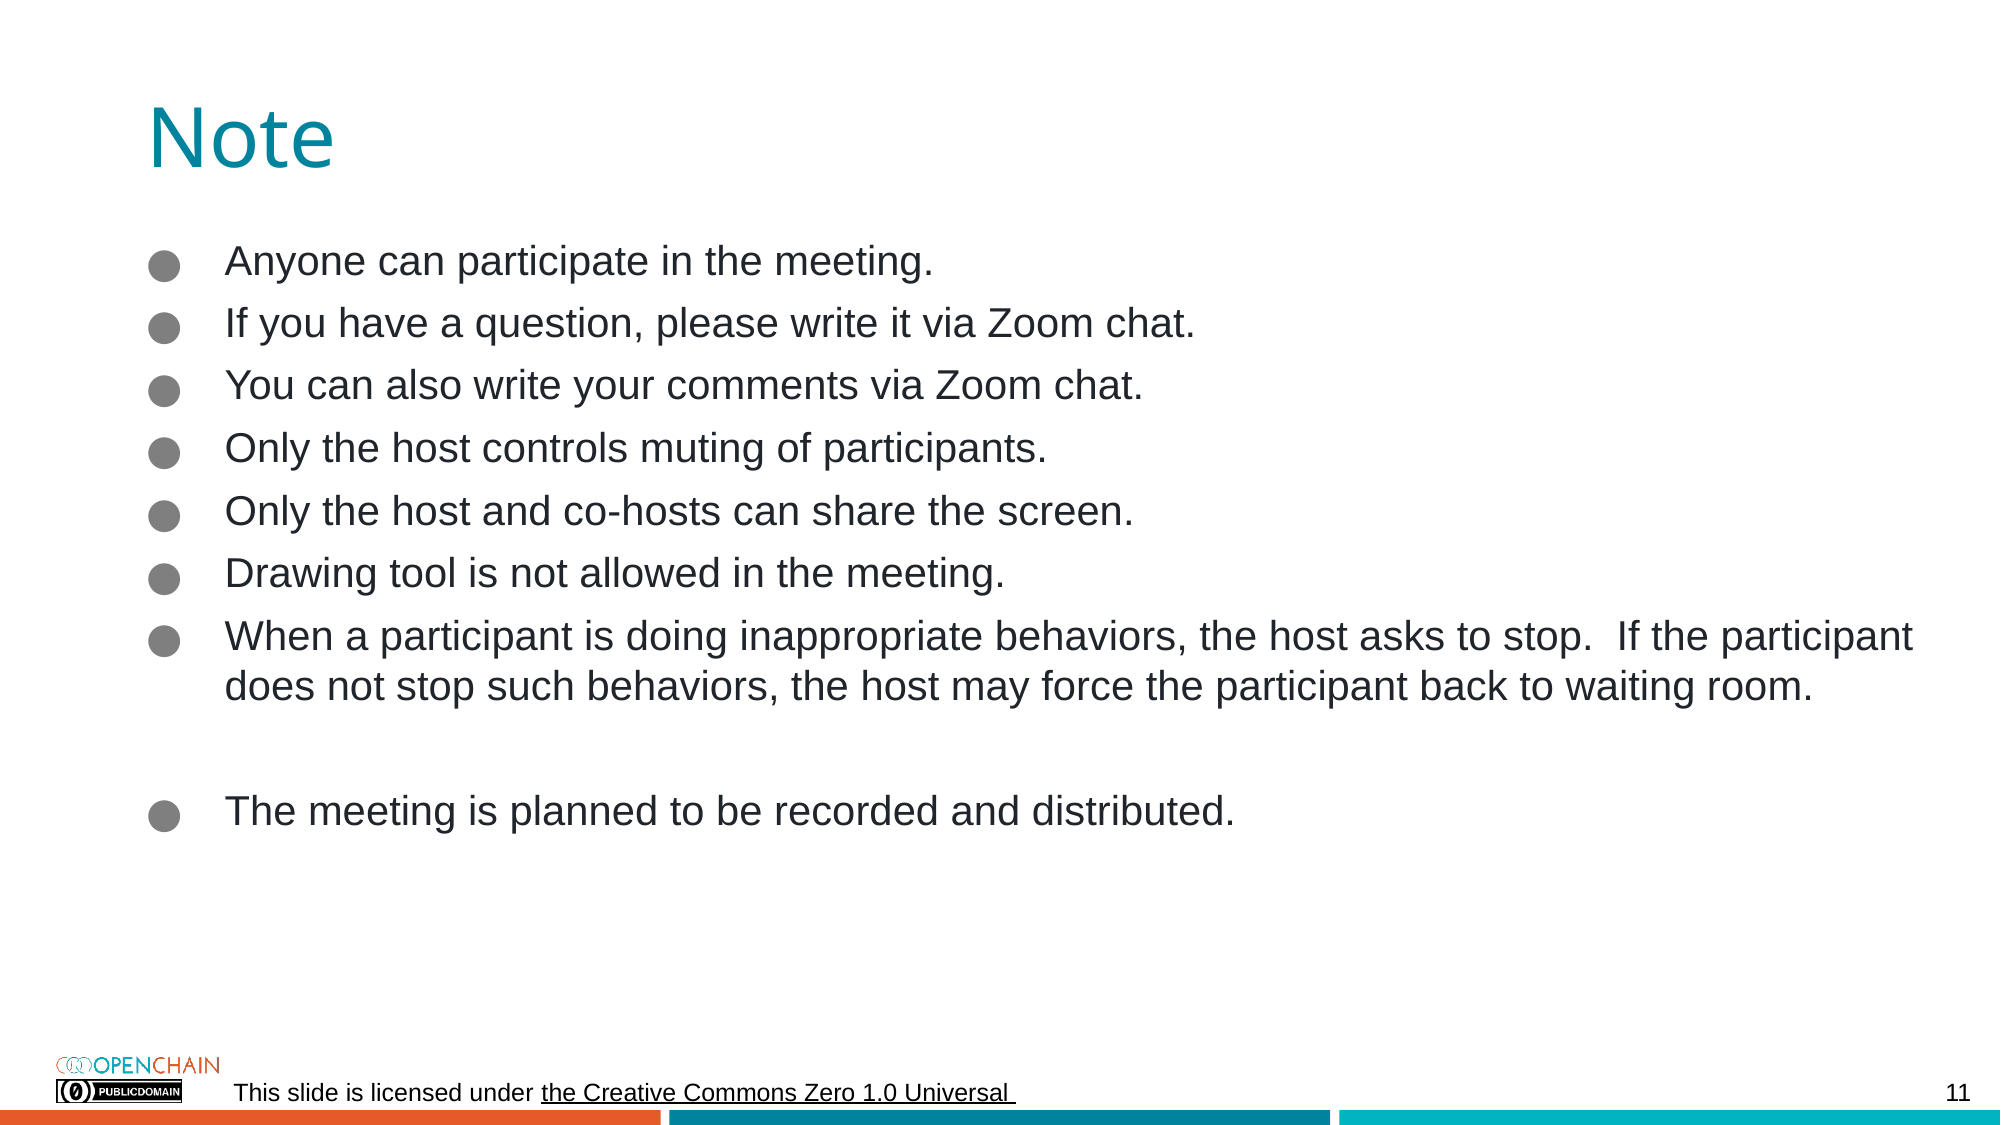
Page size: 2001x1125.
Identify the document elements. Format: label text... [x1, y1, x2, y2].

slide_number 11 [1536, 1079, 1987, 1103]
picture [56, 1056, 219, 1074]
picture [56, 1079, 182, 1103]
list Anyone can participate in the meeting. If you have a question, please write it via Zoom chat. You can also write your comments via Zoom chat. Only the host controls muting of participants. Only the host and co-hosts can share the screen. Drawing tool is not allowed in the meeting. When a participant is doing inappropriate behaviors, the host asks to stop. If the participant does not stop such behaviors, the host may force the participant back to waiting room. The meeting is planned to be recorded and distributed. [146, 233, 1915, 1033]
title Note [146, 87, 1915, 193]
